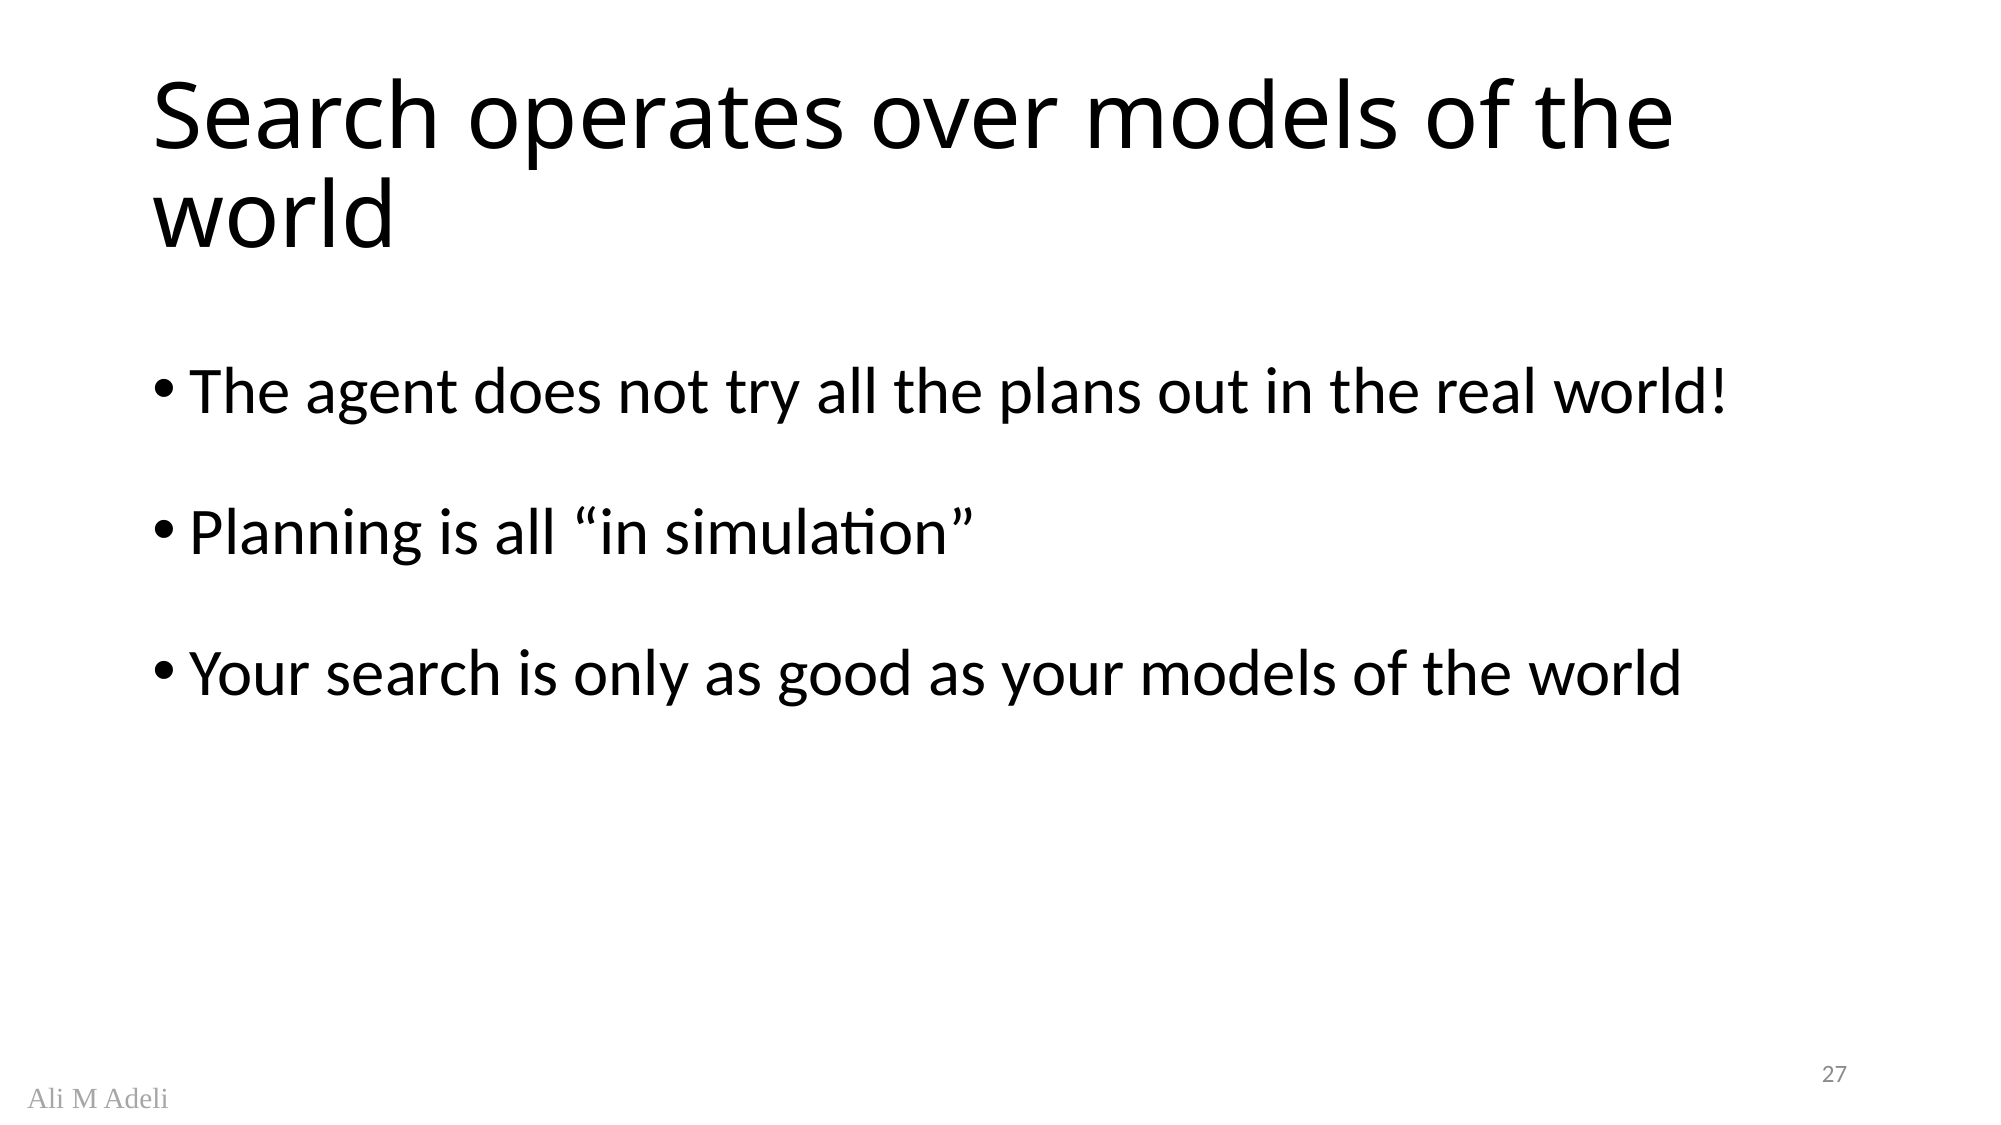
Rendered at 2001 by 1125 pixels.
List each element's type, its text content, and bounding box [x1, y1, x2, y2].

slide_number 27 [1412, 1042, 1863, 1103]
list The agent does not try all the plans out in the real world! Planning is all “in simulation” Your search is only as good as your models of the world [137, 299, 1863, 1014]
title Search operates over models of the world [137, 59, 1863, 278]
